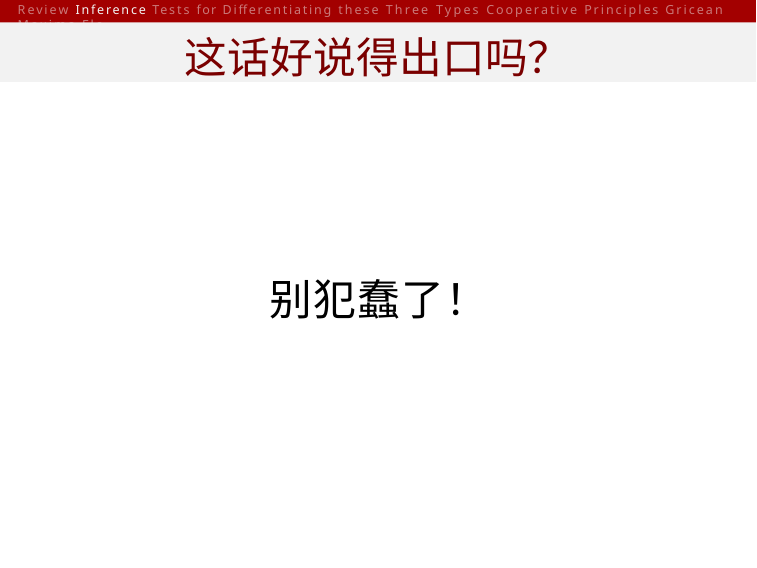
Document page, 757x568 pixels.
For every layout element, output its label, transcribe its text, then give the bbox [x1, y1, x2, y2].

text_box 这话好说得出口吗？ [0, 22, 756, 82]
text_box 别犯蠢了！ [222, 270, 534, 324]
text_box Review Inference Tests for Differentiating these Three Types Cooperative Principles Gricean Maxims Flo [0, 0, 756, 22]
